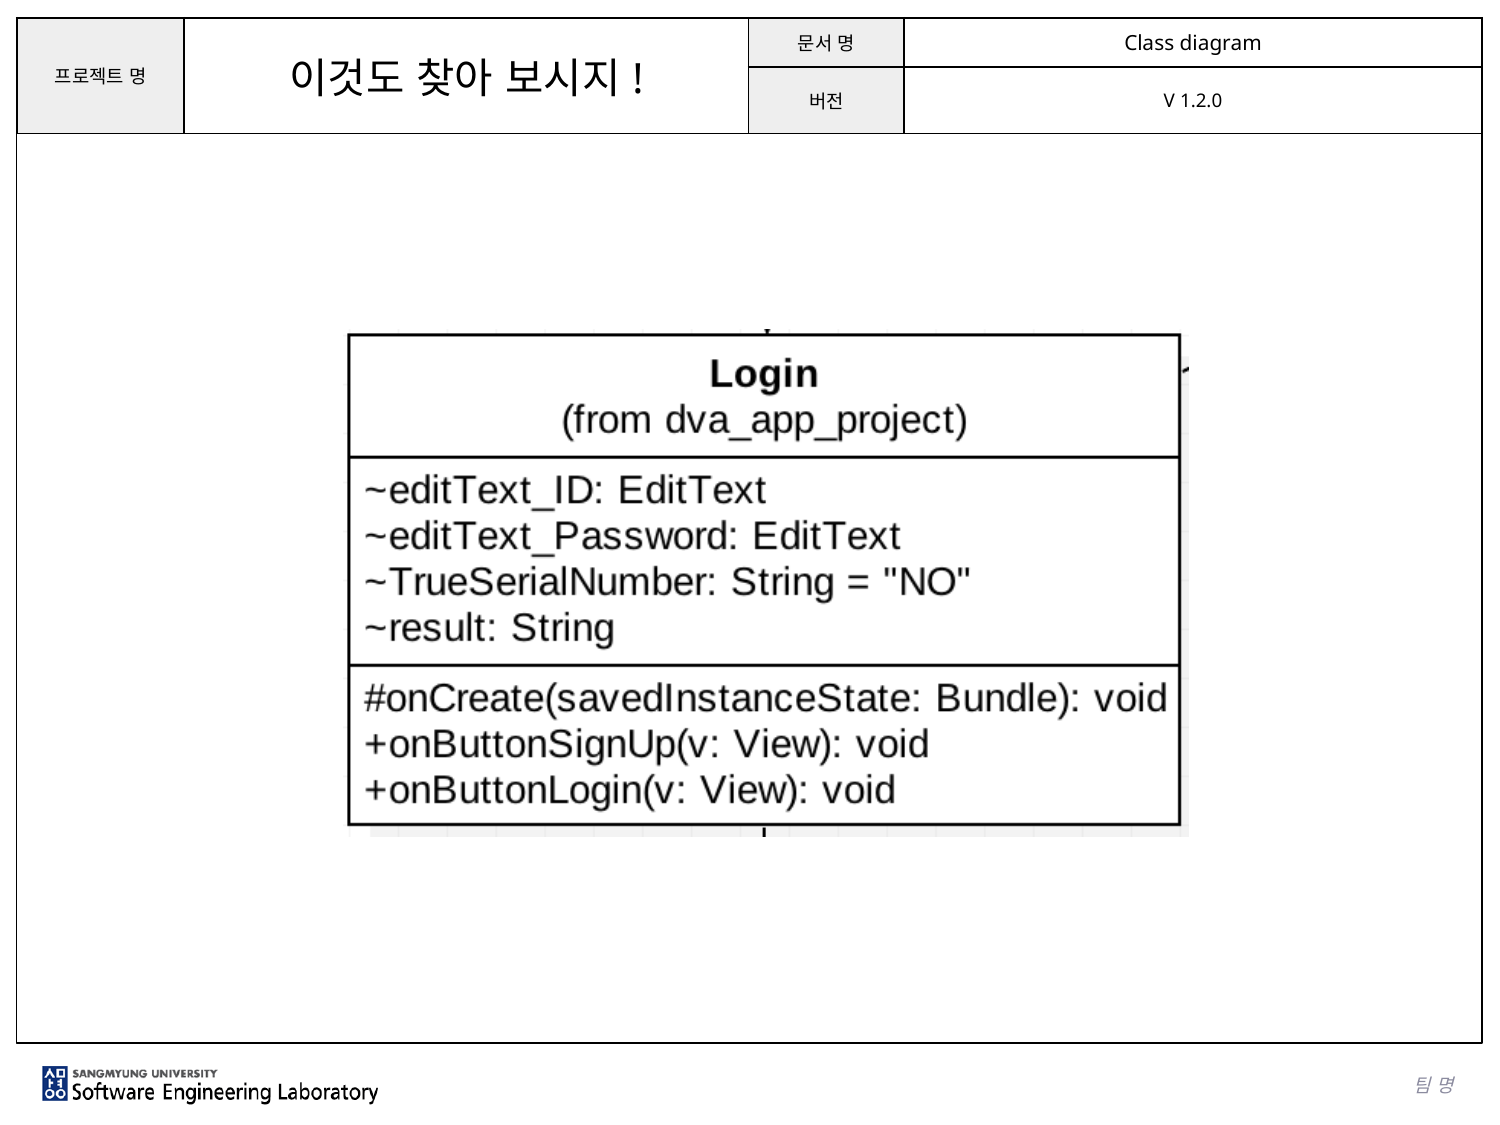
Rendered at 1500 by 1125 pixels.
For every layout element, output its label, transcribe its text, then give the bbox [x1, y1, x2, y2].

picture [343, 329, 1189, 837]
footer 팀 명 [994, 1060, 1454, 1110]
picture [42, 1066, 382, 1106]
